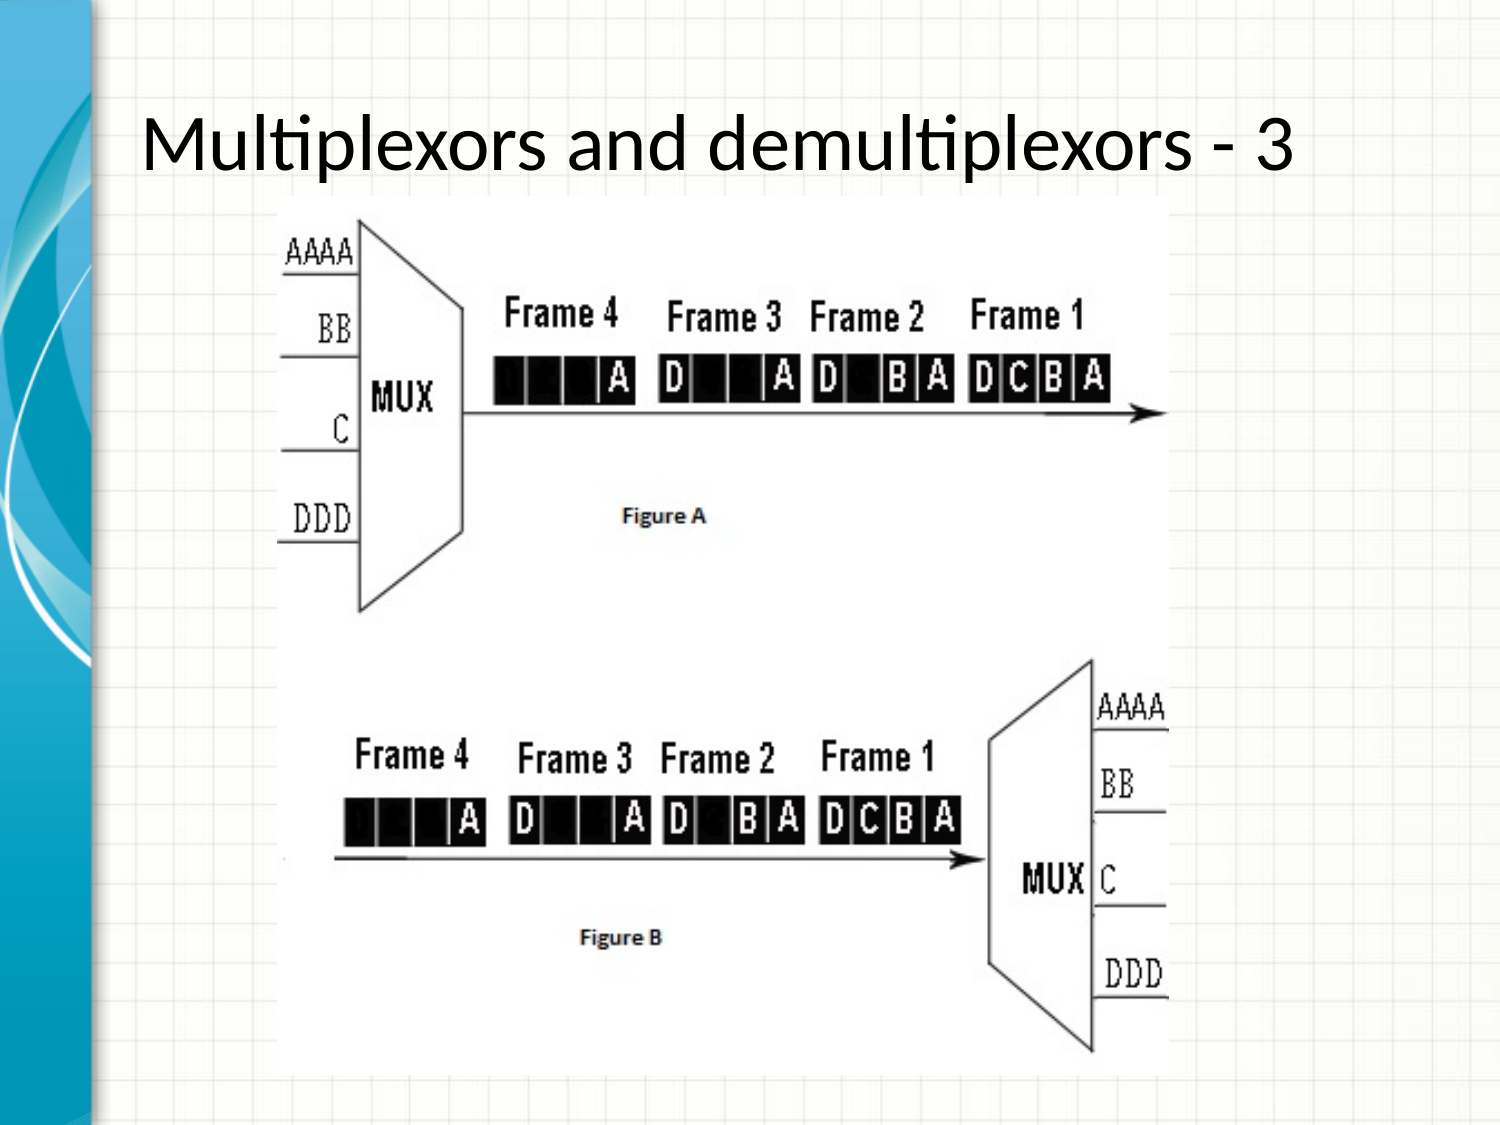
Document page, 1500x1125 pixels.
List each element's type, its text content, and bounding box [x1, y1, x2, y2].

picture [0, 0, 1500, 1125]
title Multiplexors and demultiplexors - 3 [125, 44, 1450, 232]
